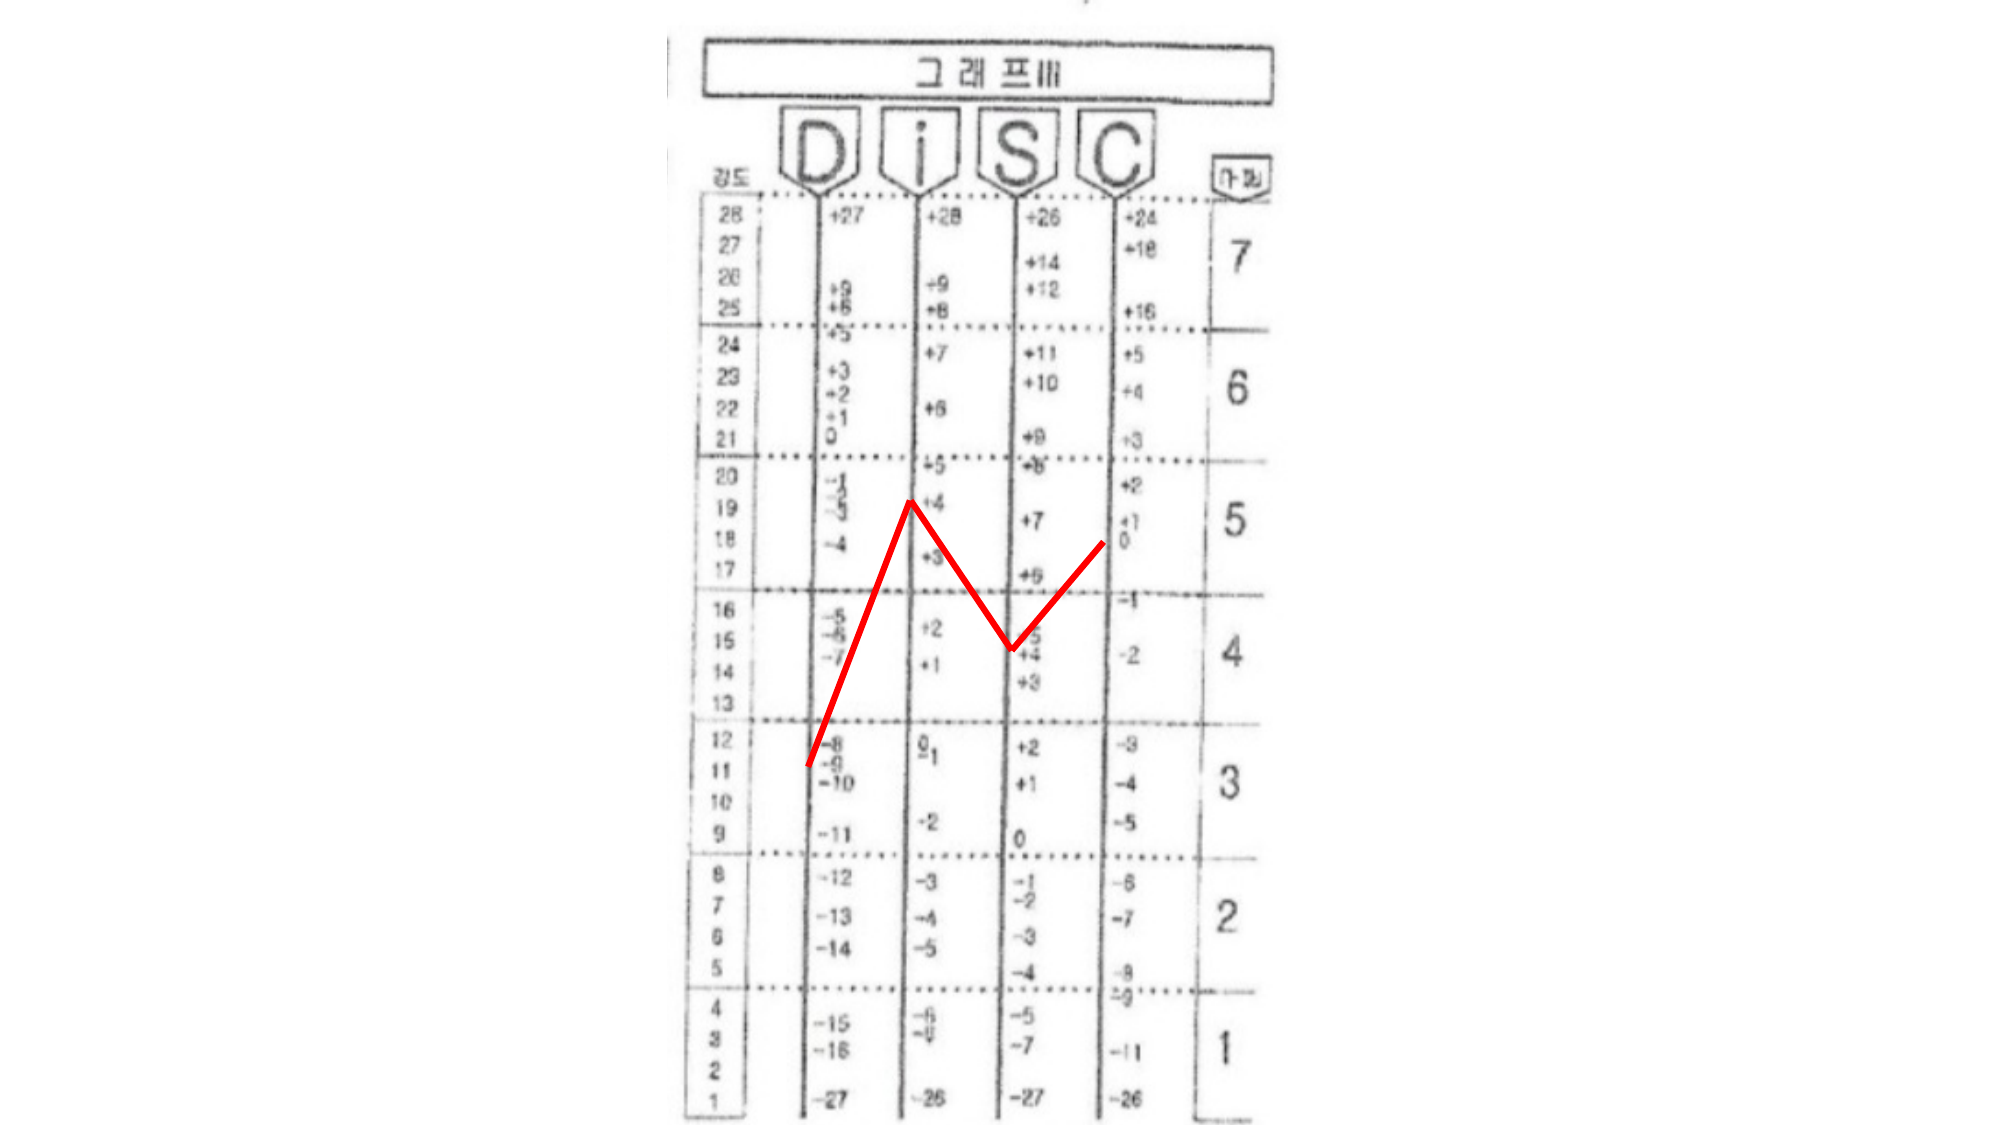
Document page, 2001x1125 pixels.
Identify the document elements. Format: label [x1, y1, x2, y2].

text_box [910, 500, 1012, 651]
picture [667, 0, 1333, 1125]
text_box [808, 500, 910, 767]
text_box [1011, 541, 1104, 651]
